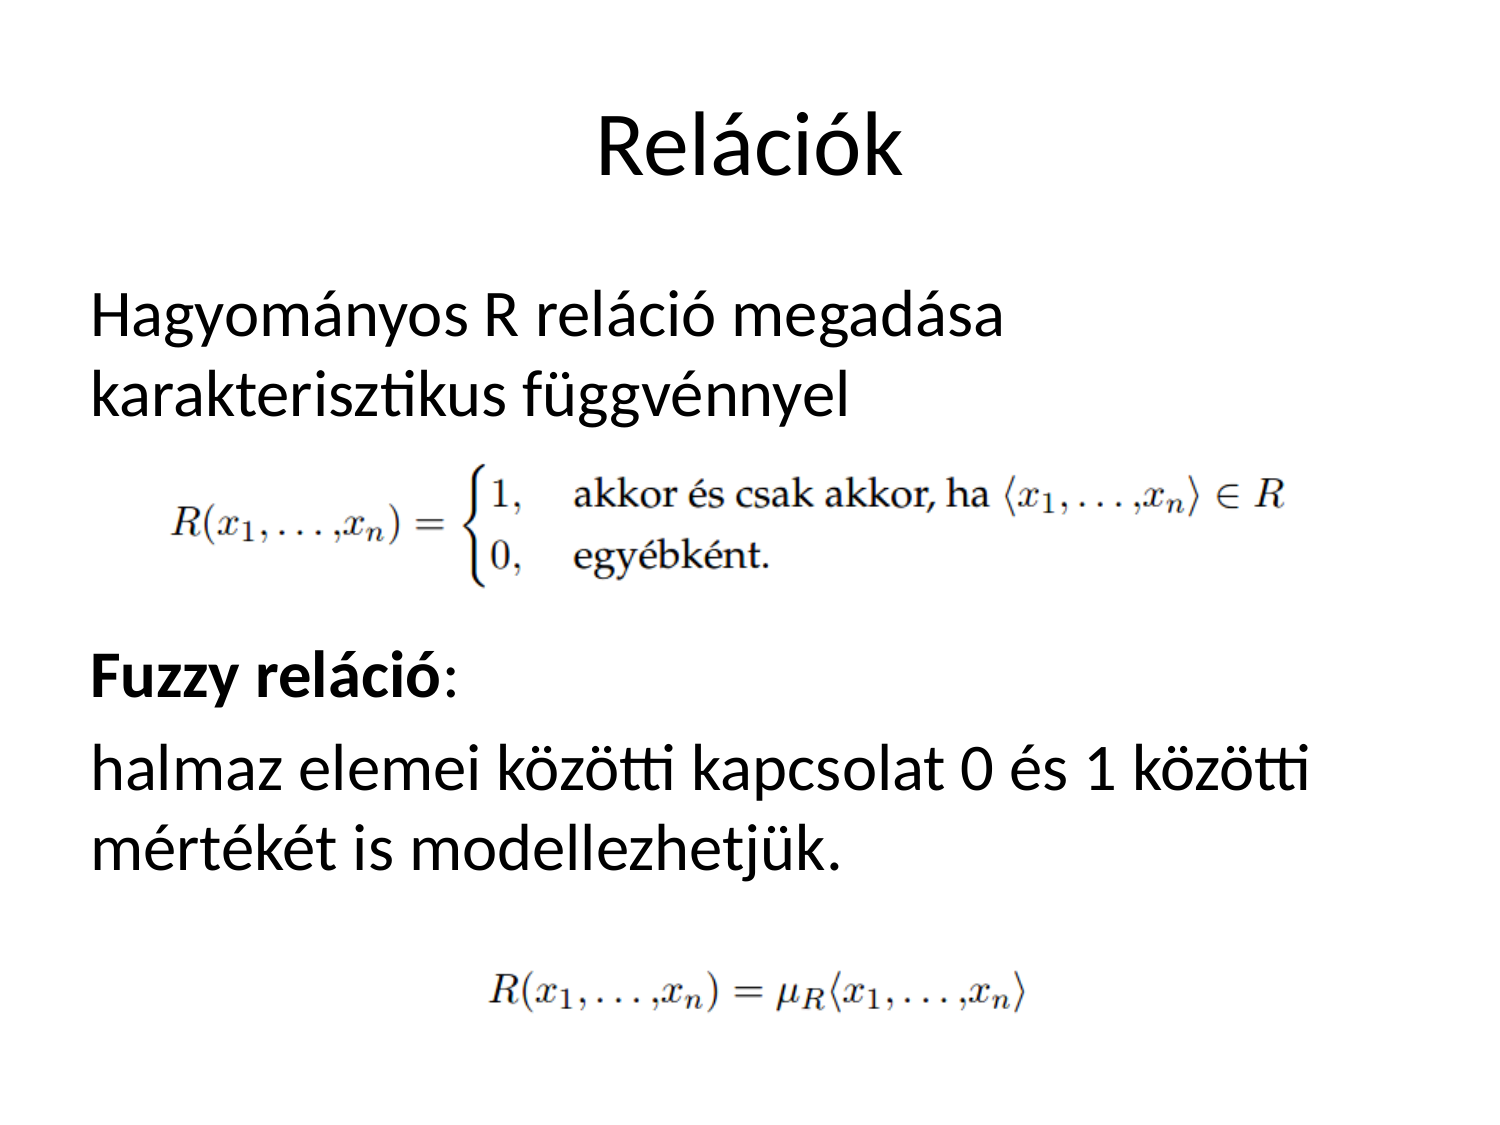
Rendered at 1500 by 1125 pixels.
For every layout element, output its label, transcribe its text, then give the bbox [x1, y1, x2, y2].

list Hagyományos R reláció megadása karakterisztikus függvénnyel Fuzzy reláció: halmaz elemei közötti kapcsolat 0 és 1 közötti mértékét is modellezhetjük. [75, 262, 1425, 1005]
picture [454, 916, 1032, 1050]
picture [147, 432, 1286, 598]
title Relációk [75, 45, 1425, 233]
